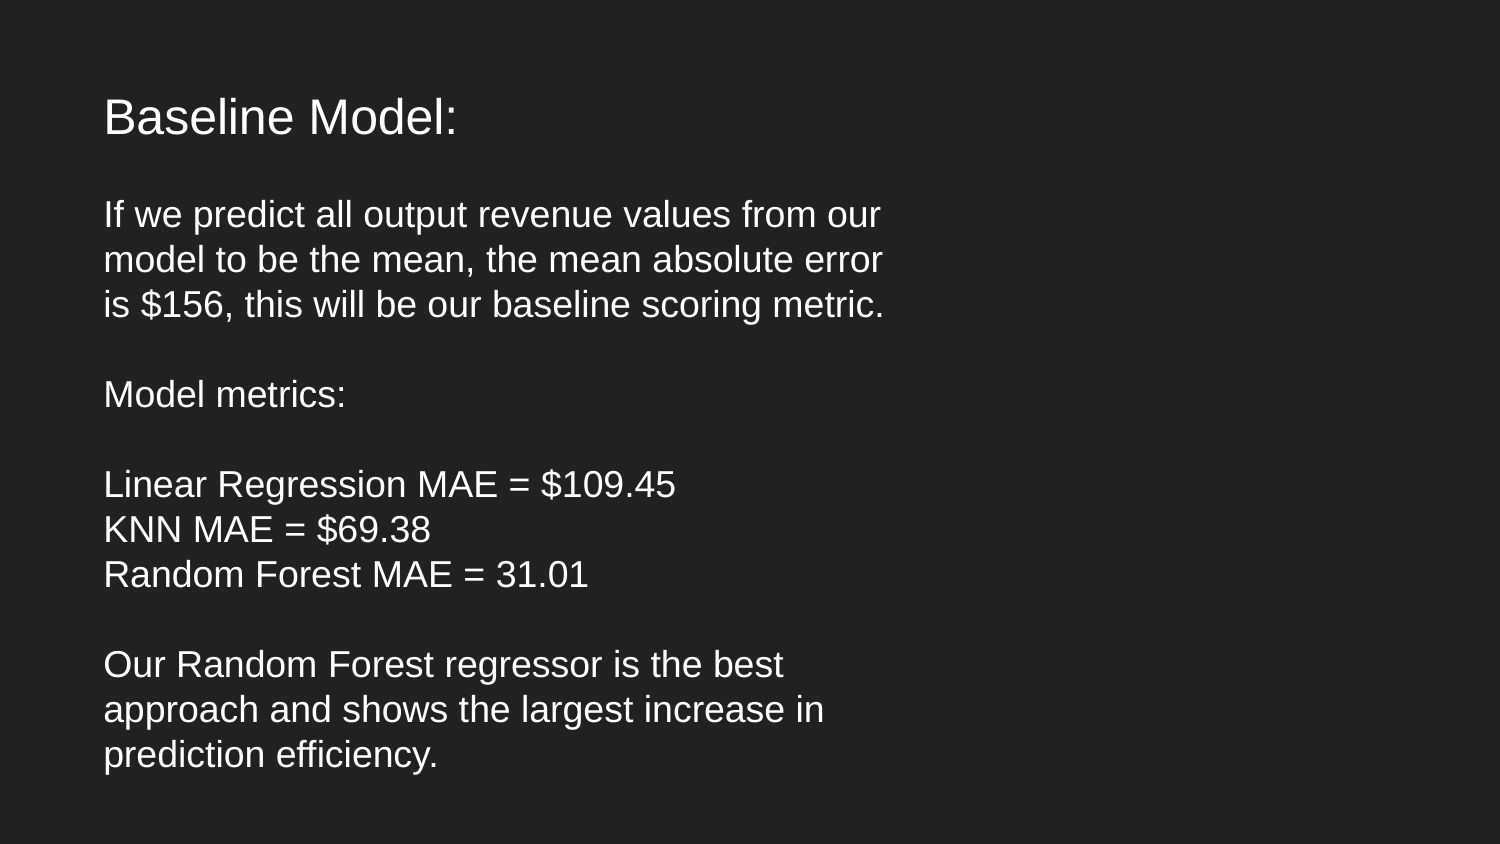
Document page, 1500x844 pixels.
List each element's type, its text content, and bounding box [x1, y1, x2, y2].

text_box Baseline Model: If we predict all output revenue values from our model to be the mean, the mean absolute error is $156, this will be our baseline scoring metric. Model metrics: Linear Regression MAE = $109.45 KNN MAE = $69.38 Random Forest MAE = 31.01 Our Random Forest regressor is the best approach and shows the largest increase in prediction efficiency. [88, 69, 914, 303]
